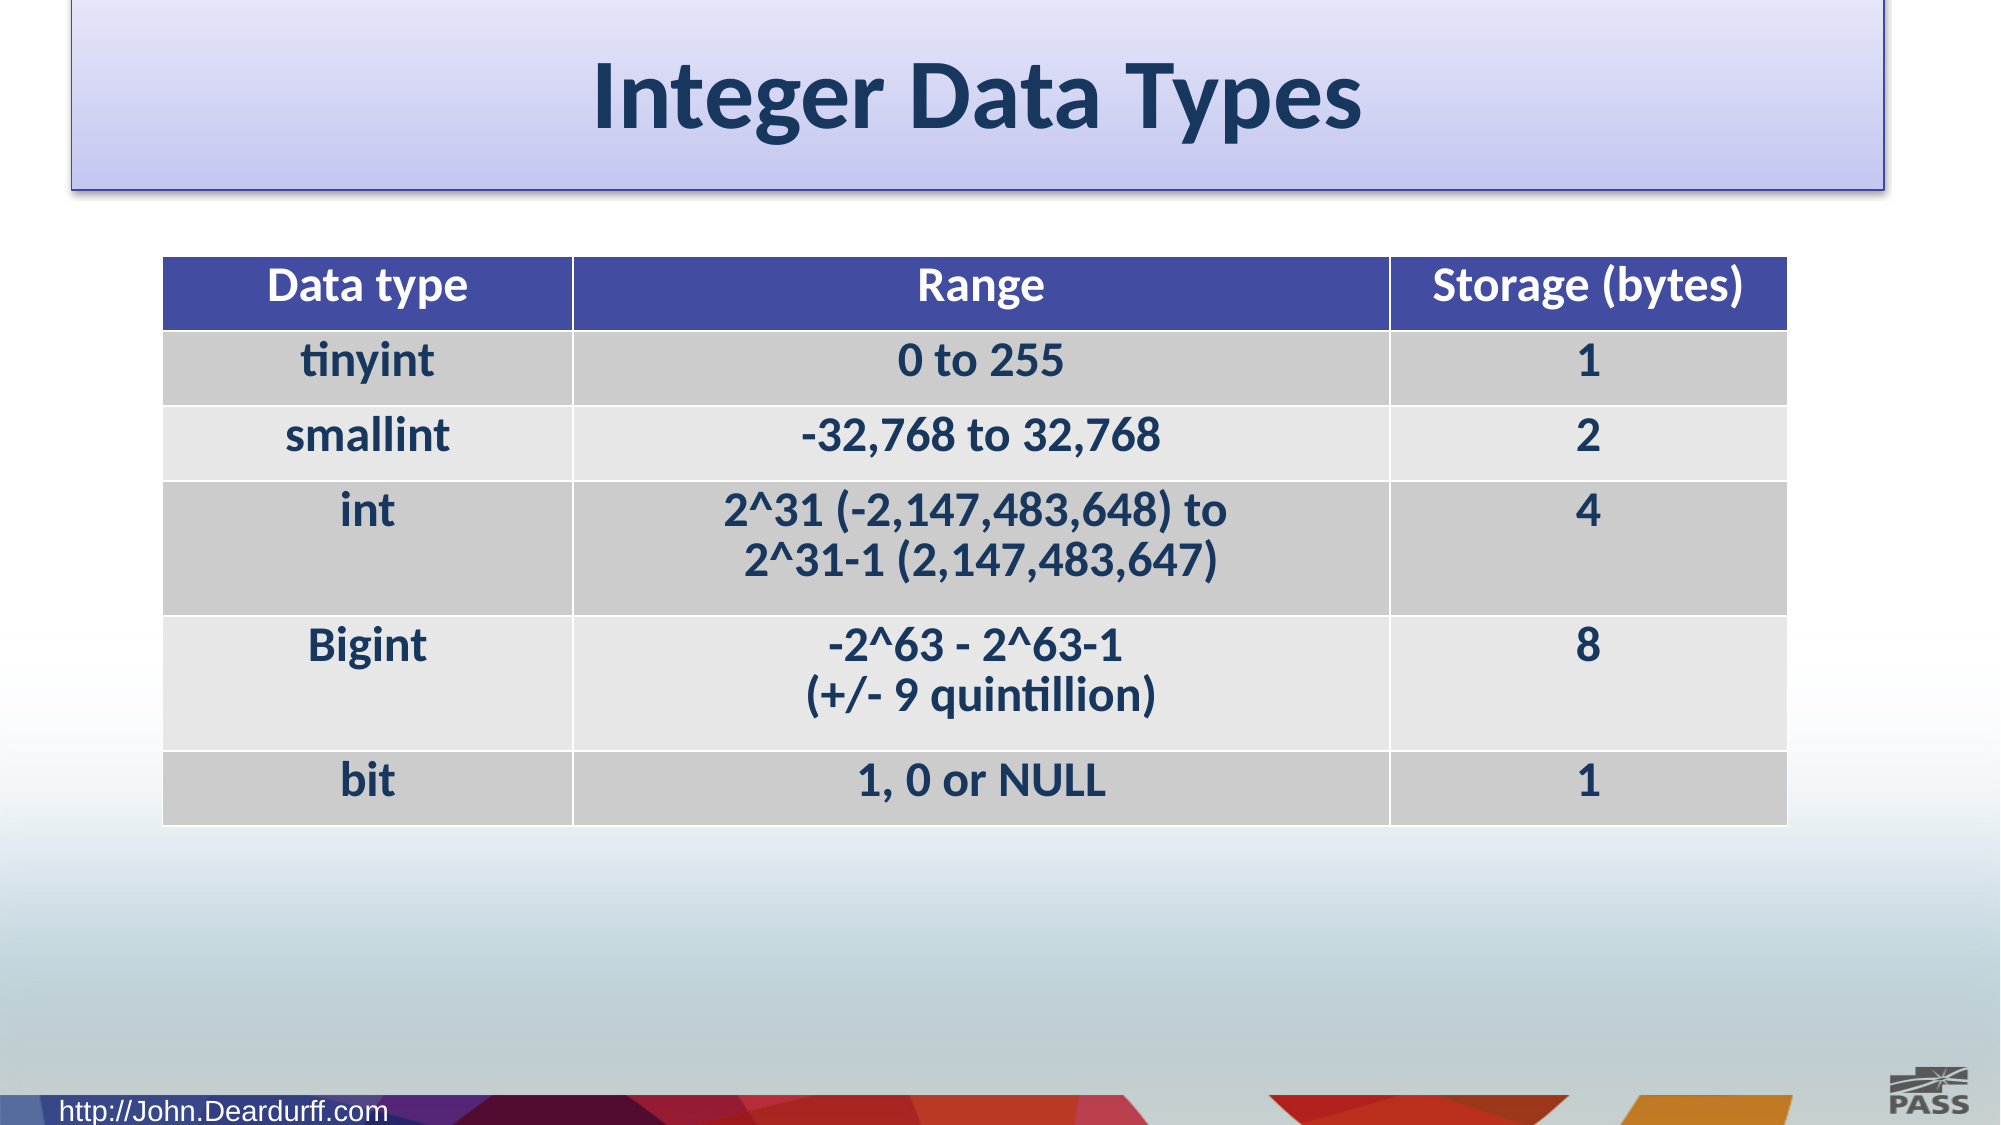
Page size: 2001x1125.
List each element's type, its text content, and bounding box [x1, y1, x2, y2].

table_cell tinyint [163, 332, 572, 405]
table_cell -32,768 to 32,768 [574, 407, 1389, 480]
table_header Storage (bytes) [1391, 257, 1787, 330]
table_cell int [163, 482, 572, 615]
table_cell 0 to 255 [574, 332, 1389, 405]
table_cell 4 [1391, 482, 1787, 615]
table_cell -2^63 - 2^63-1 (+/- 9 quintillion) [574, 617, 1389, 750]
picture [0, 0, 2001, 1125]
text_box [348, 137, 1599, 255]
table_header Data type [163, 257, 572, 330]
title Integer Data Types [71, 0, 1885, 191]
table_header Range [574, 257, 1389, 330]
table_cell 1 [1391, 332, 1787, 405]
table_cell 2 [1391, 407, 1787, 480]
table_cell 1, 0 or NULL [574, 752, 1389, 825]
table_cell Bigint [163, 617, 572, 750]
picture [96, 1107, 103, 1119]
table_cell smallint [163, 407, 572, 480]
table_cell 8 [1391, 617, 1787, 750]
table_cell bit [163, 752, 572, 825]
table_cell 2^31 (-2,147,483,648) to 2^31-1 (2,147,483,647) [574, 482, 1389, 615]
table_cell 1 [1391, 752, 1787, 825]
